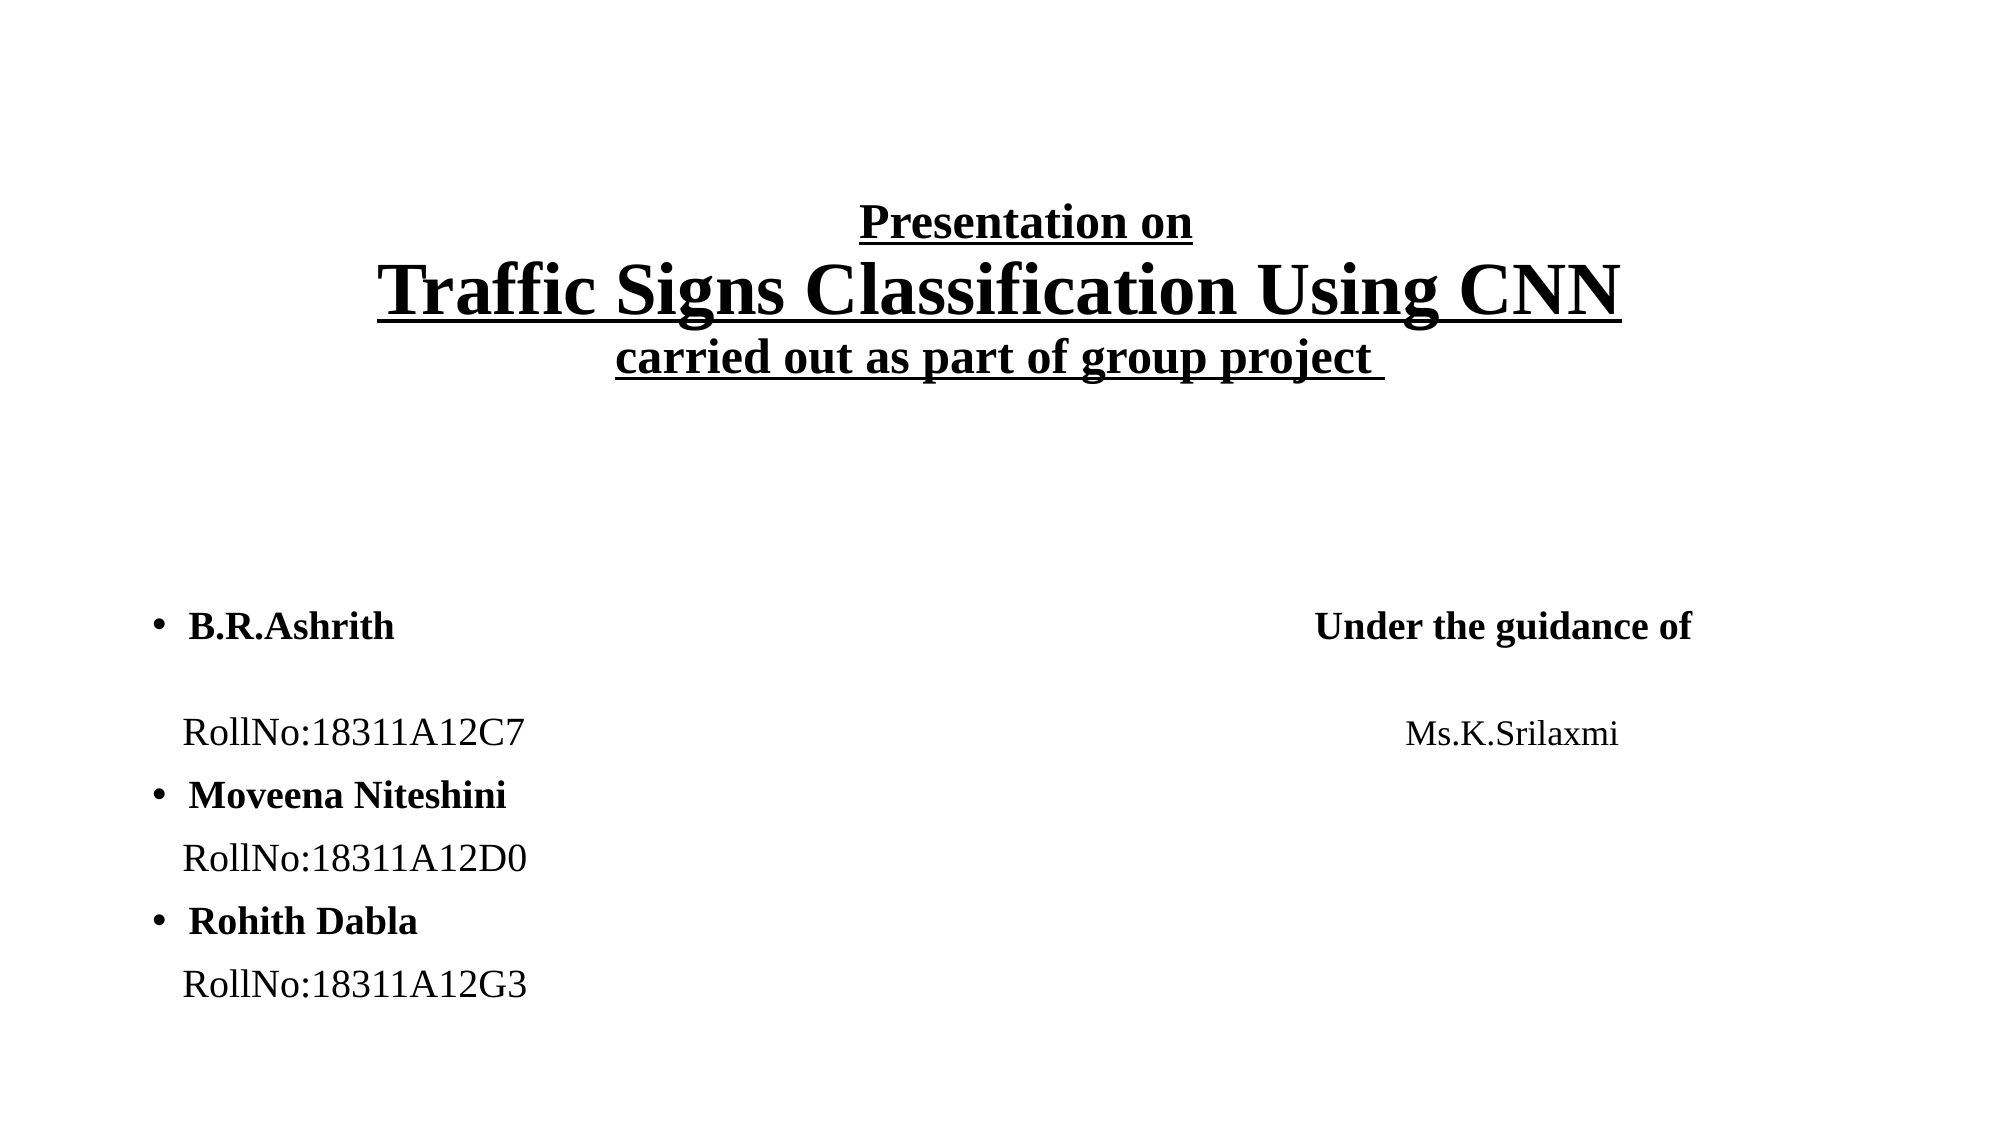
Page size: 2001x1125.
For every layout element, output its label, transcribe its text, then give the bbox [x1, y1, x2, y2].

list B.R.Ashrith Under the guidance of RollNo:18311A12C7 Ms.K.Srilaxmi Moveena Niteshini RollNo:18311A12D0 Rohith Dabla RollNo:18311A12G3 [137, 597, 1863, 1017]
title Presentation on Traffic Signs Classification Using CNN carried out as part of group project [137, 59, 1863, 521]
